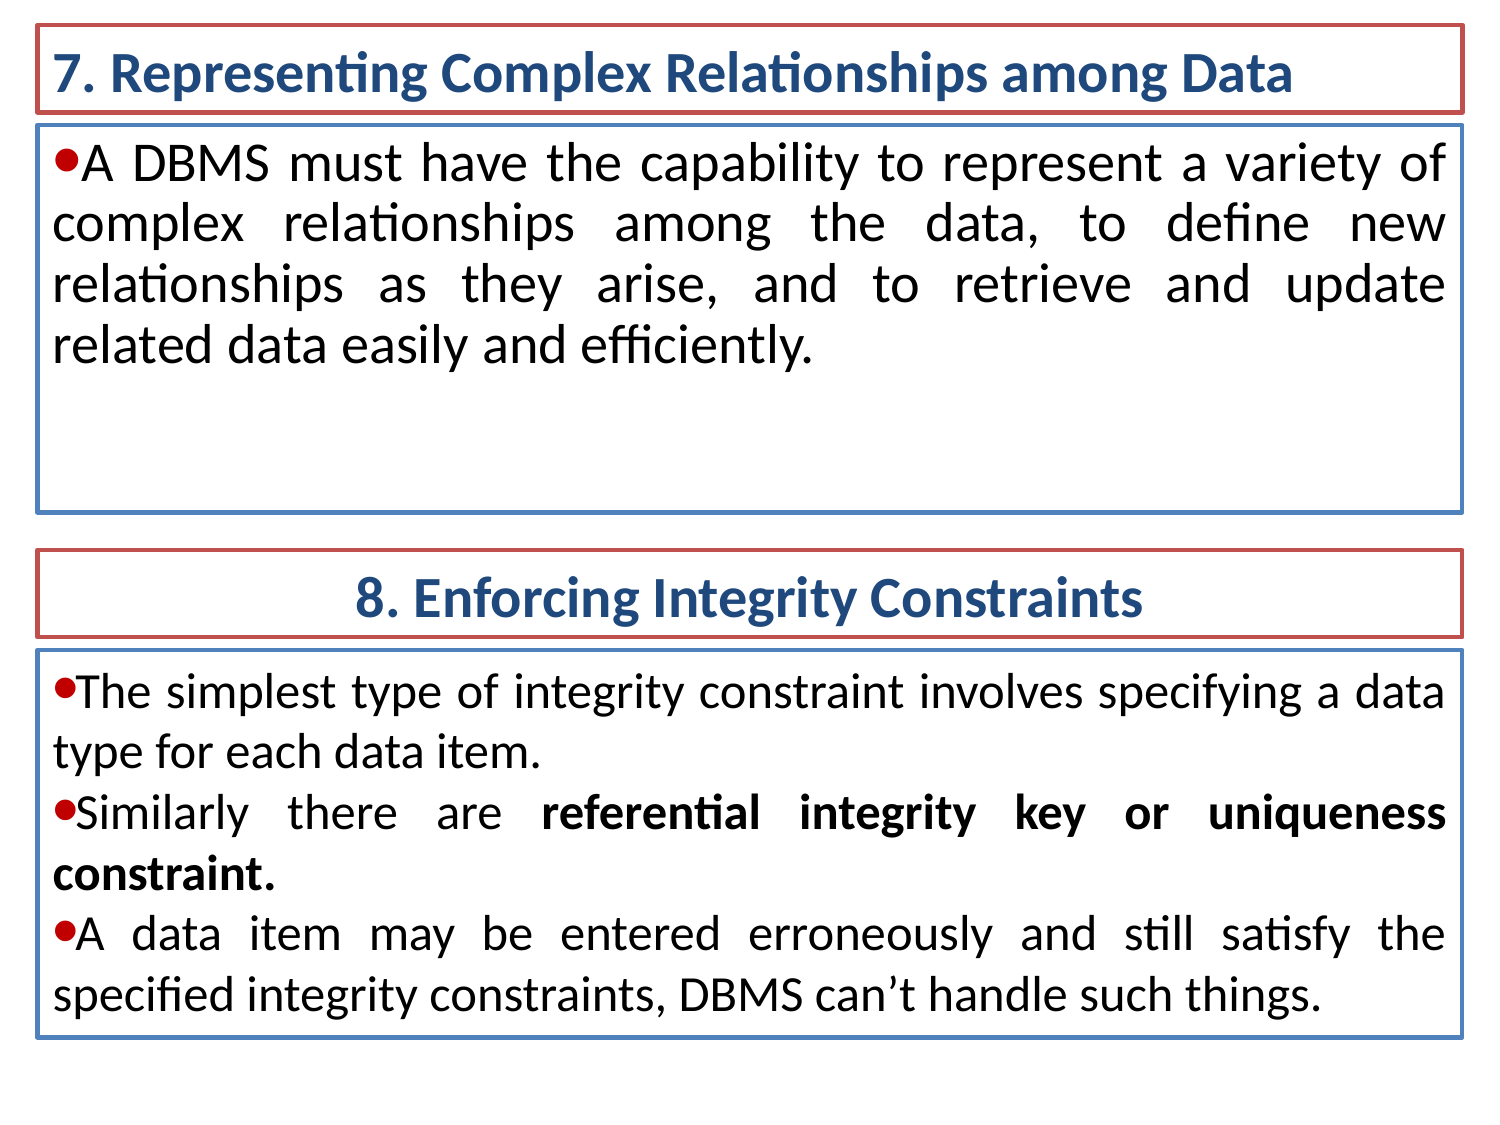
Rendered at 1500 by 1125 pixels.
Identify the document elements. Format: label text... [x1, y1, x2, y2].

text_box The simplest type of integrity constraint involves specifying a data type for each data item. Similarly there are referential integrity key or uniqueness constraint. A data item may be entered erroneously and still satisfy the specified integrity constraints, DBMS can’t handle such things. [35, 648, 1464, 1040]
title 7. Representing Complex Relationships among Data [35, 23, 1465, 115]
text_box 8. Enforcing Integrity Constraints [35, 548, 1464, 639]
text_box A DBMS must have the capability to represent a variety of complex relationships among the data, to define new relationships as they arise, and to retrieve and update related data easily and efficiently. [35, 123, 1464, 515]
